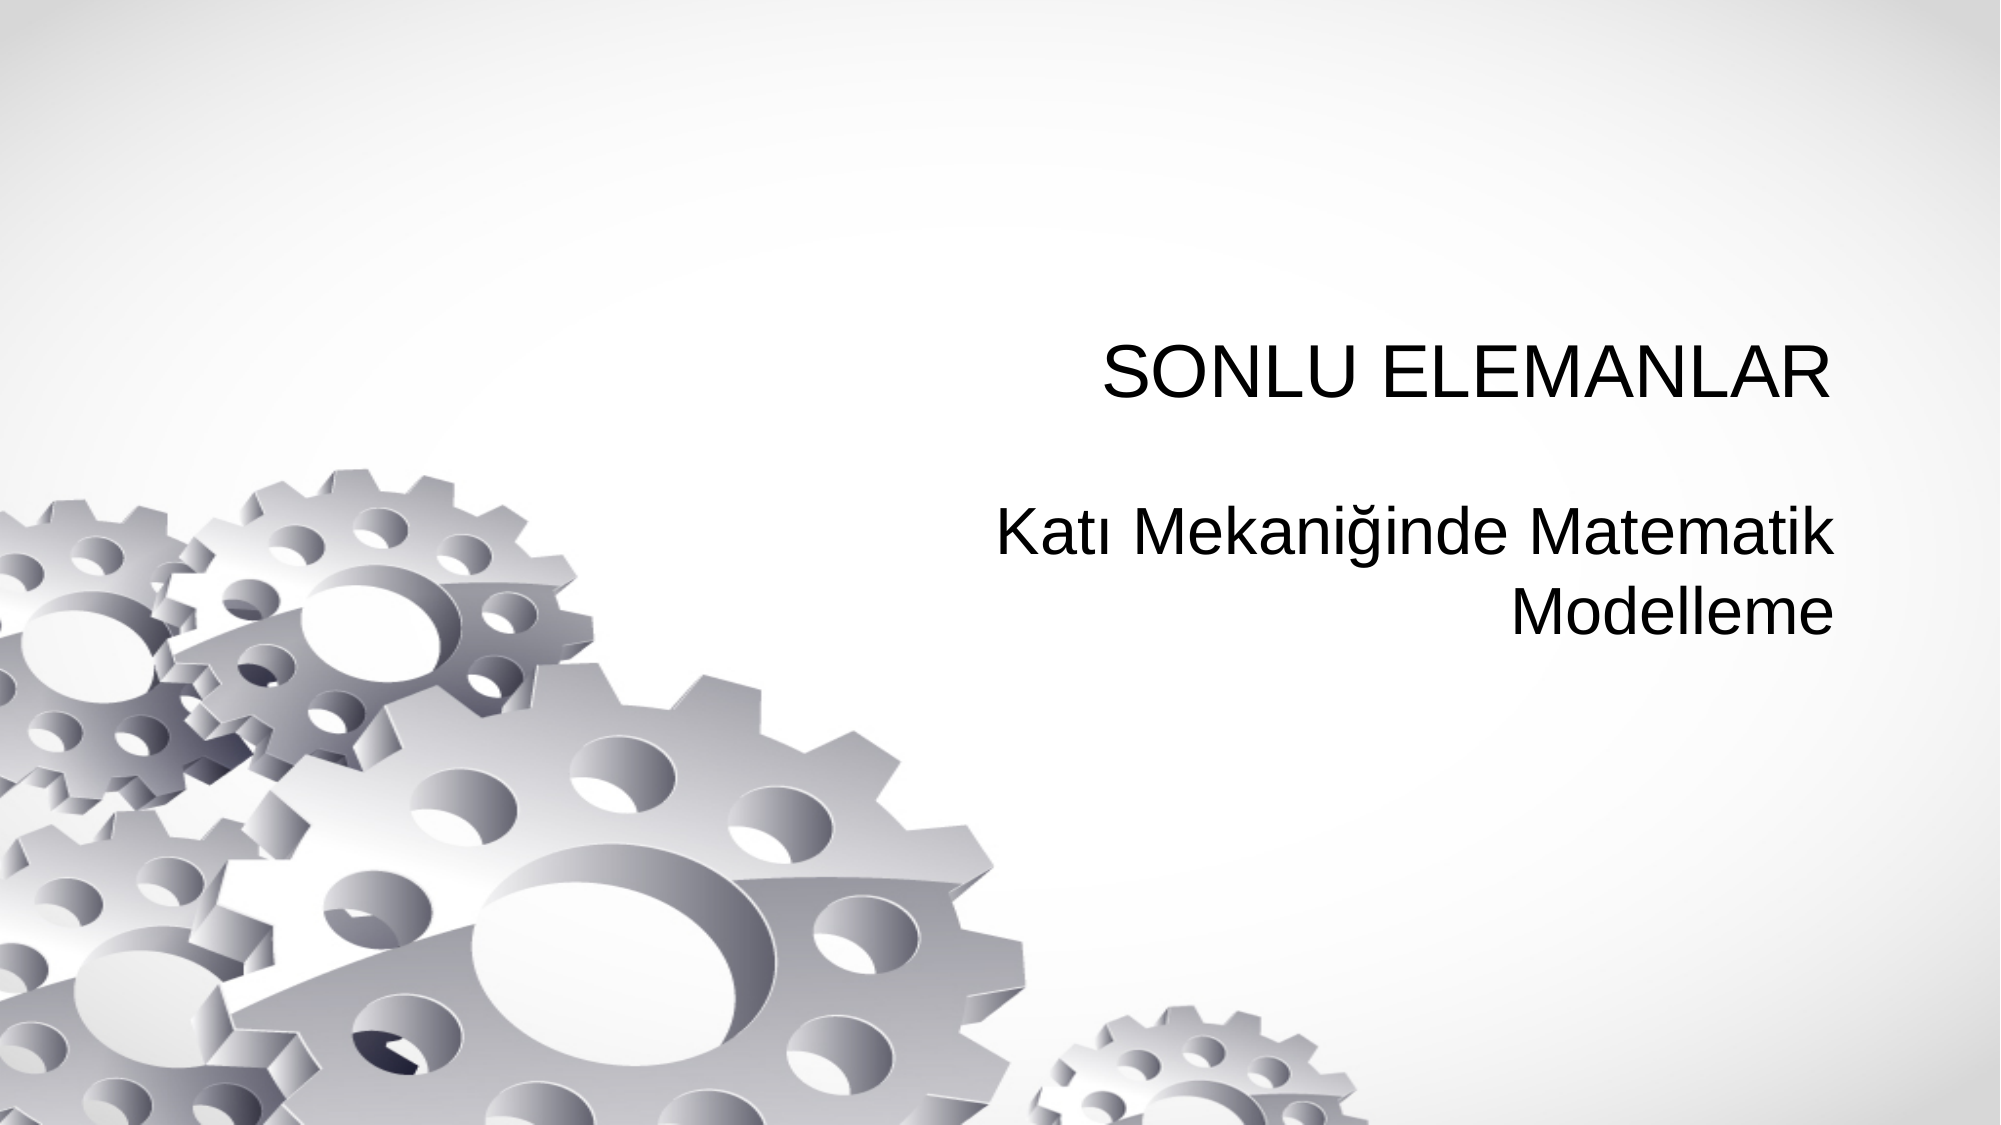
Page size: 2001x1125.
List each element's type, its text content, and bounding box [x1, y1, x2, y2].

title SONLU ELEMANLAR [338, 278, 1850, 457]
picture [0, 0, 2000, 1125]
subtitle Katı Mekaniğinde Matematik Modelleme [708, 479, 1851, 768]
